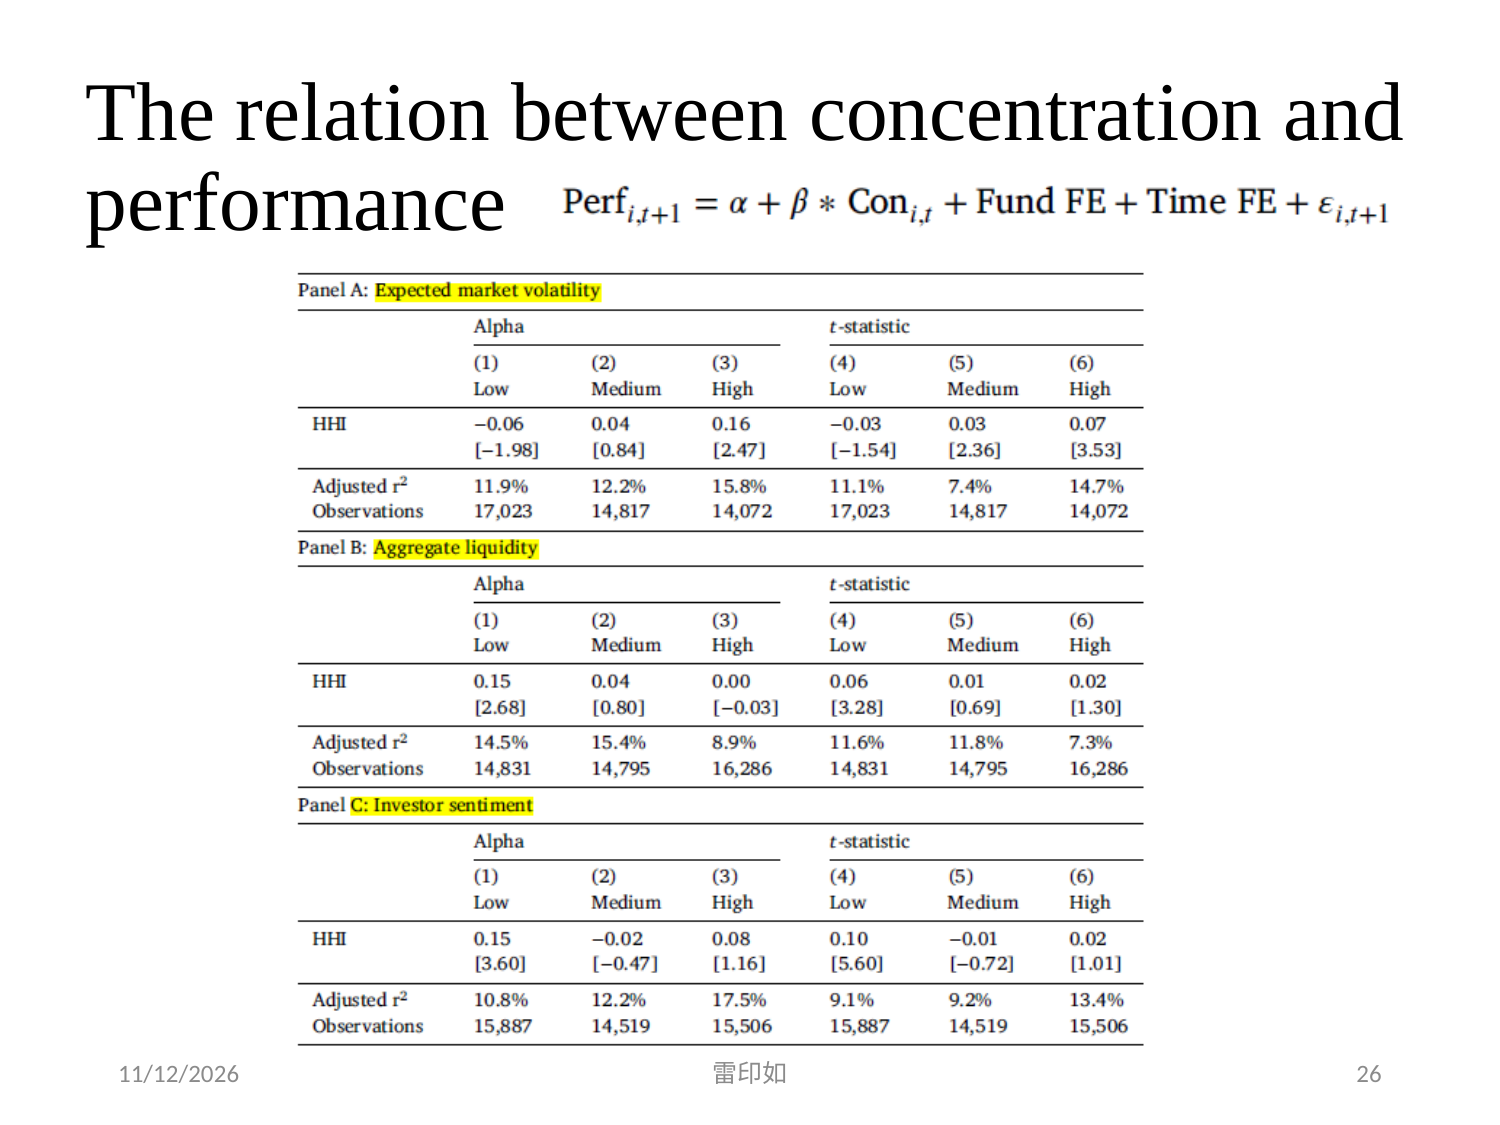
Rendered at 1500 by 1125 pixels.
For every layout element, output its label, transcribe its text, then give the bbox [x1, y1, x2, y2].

picture [549, 169, 1397, 237]
title The relation between concentration and performance [70, 49, 1430, 267]
slide_number 26 [1059, 1042, 1397, 1103]
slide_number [103, 1042, 441, 1103]
footer 雷印如 [496, 1053, 1004, 1103]
picture [288, 266, 1151, 1053]
